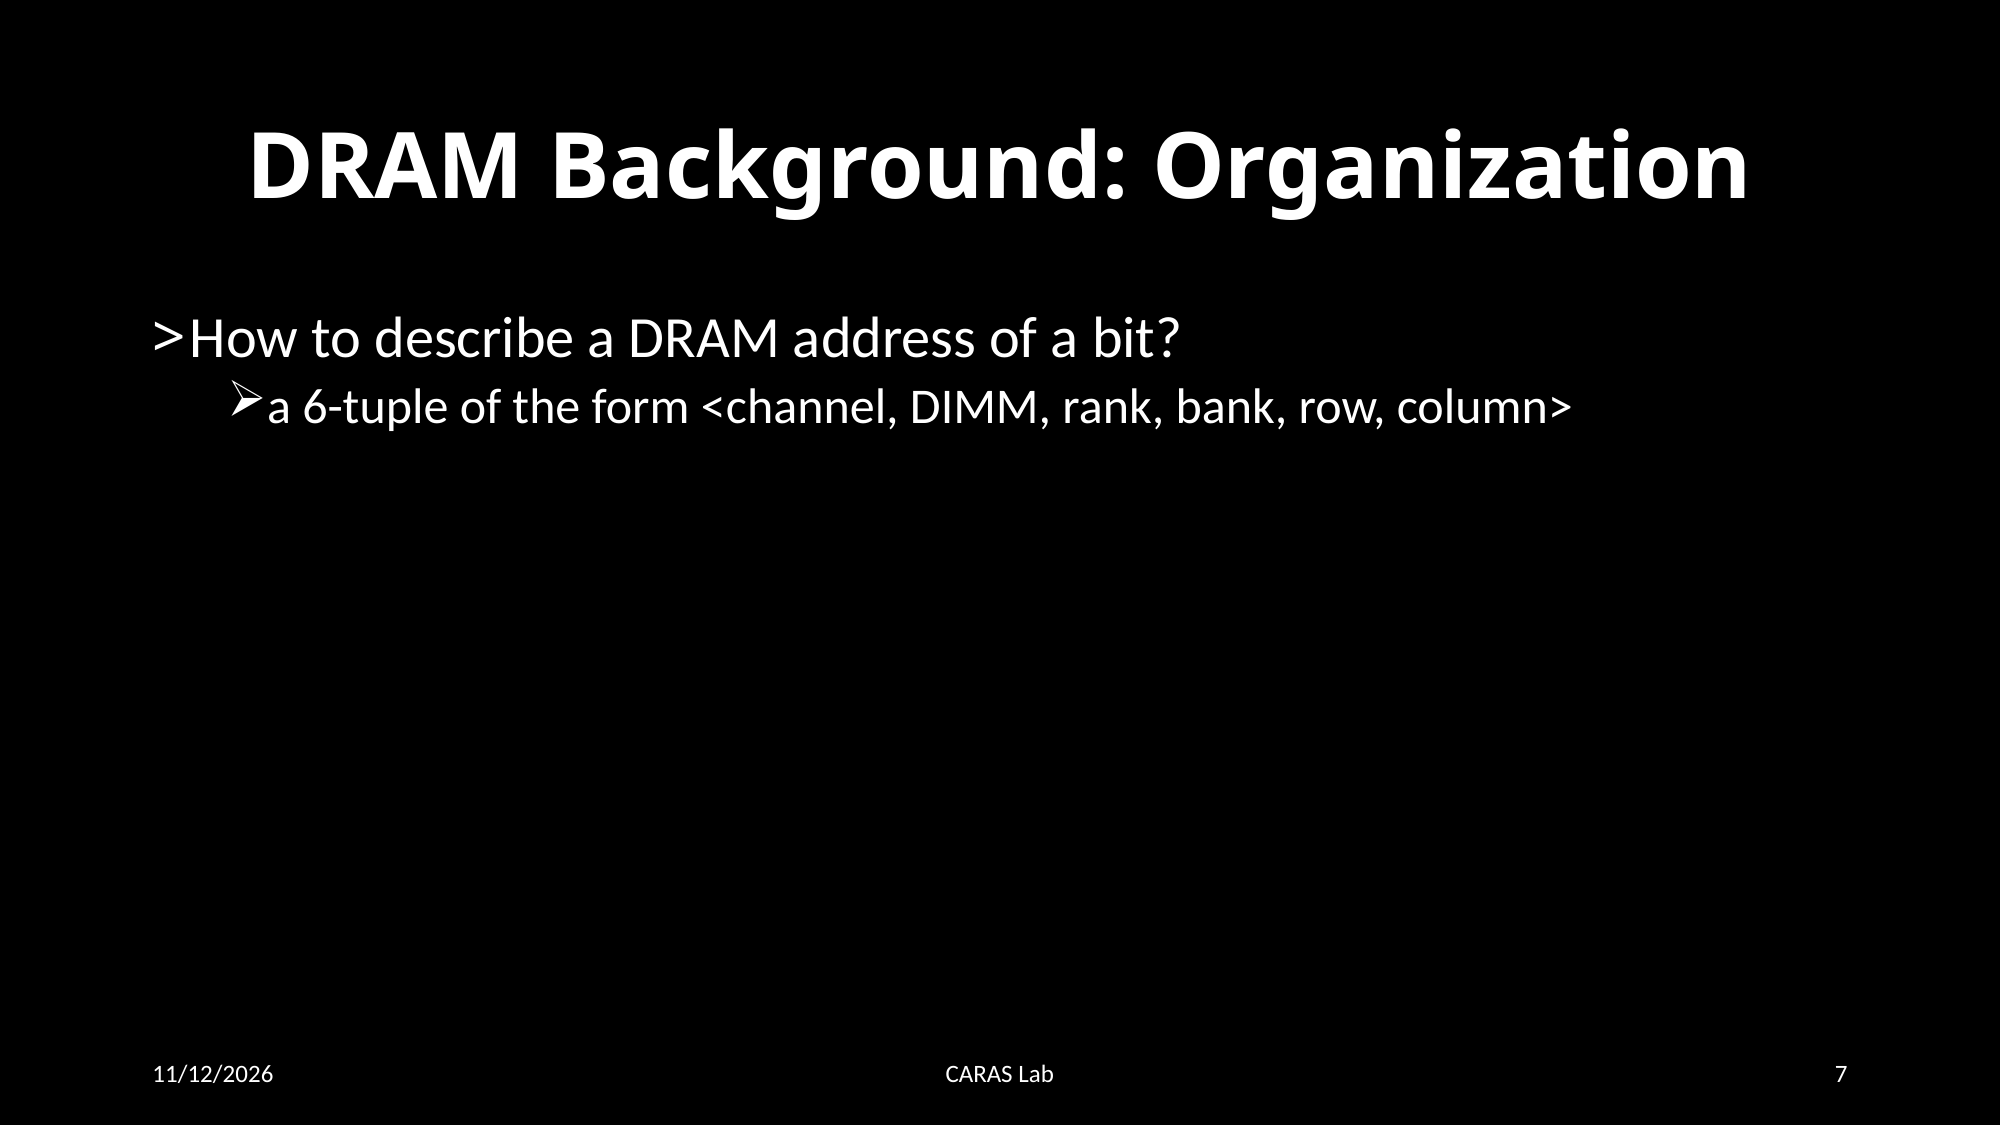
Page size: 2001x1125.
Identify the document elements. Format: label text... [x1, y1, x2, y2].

list How to describe a DRAM address of a bit? a 6-tuple of the form <channel, DIMM, rank, bank, row, column> [137, 299, 1863, 1014]
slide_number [137, 1042, 588, 1103]
slide_number 7 [1412, 1042, 1863, 1103]
footer CARAS Lab [662, 1042, 1338, 1103]
title DRAM Background: Organization [137, 59, 1863, 278]
